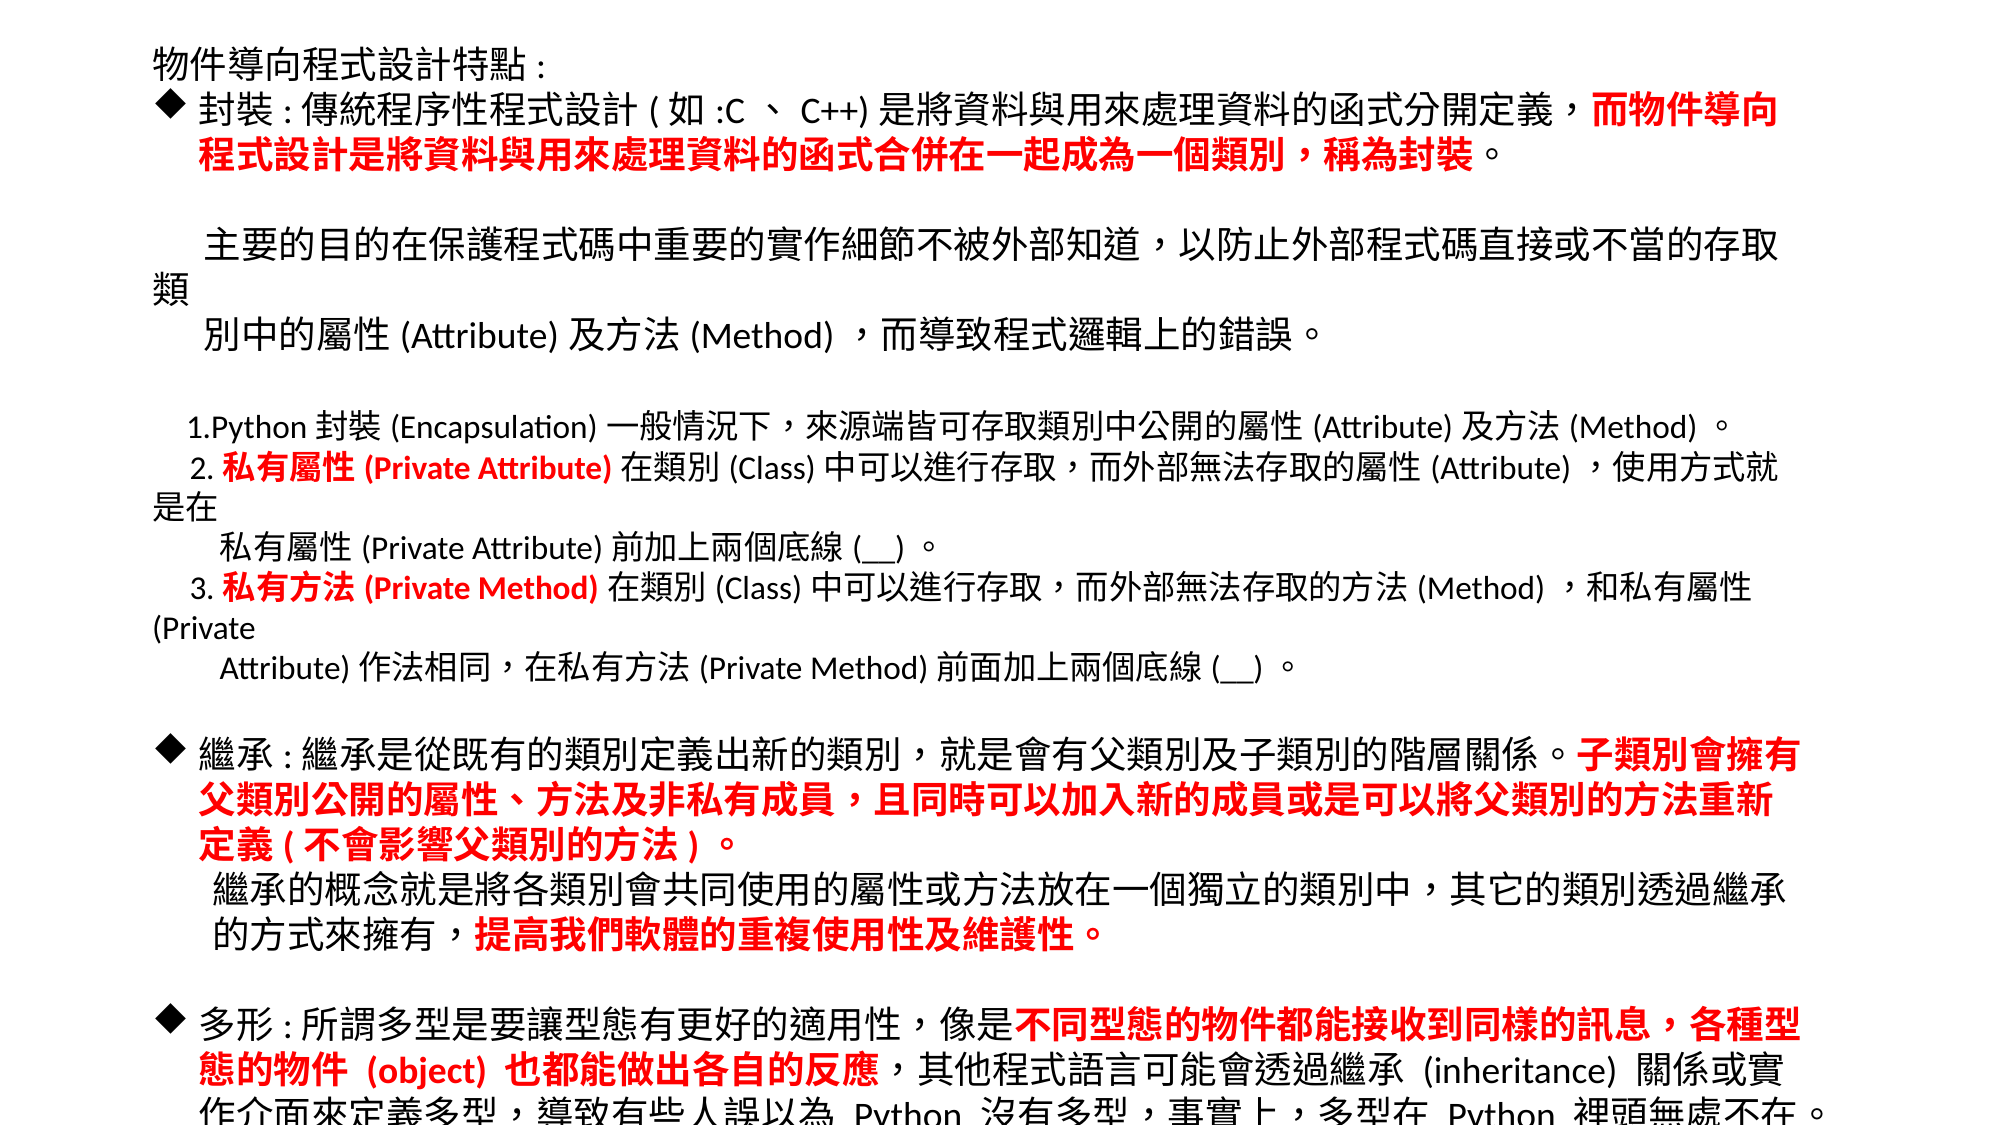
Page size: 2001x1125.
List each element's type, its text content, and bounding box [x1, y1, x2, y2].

text_box 物件導向程式設計特點: 封裝:傳統程序性程式設計(如:C、C++)是將資料與用來處理資料的函式分開定義，而物件導向程式設計是將資料與用來處理資料的函式合併在一起成為一個類別，稱為封裝。 主要的目的在保護程式碼中重要的實作細節不被外部知道，以防止外部程式碼直接或不當的存取類 別中的屬性(Attribute)及方法(Method)，而導致程式邏輯上的錯誤。 1.Python封裝(Encapsulation)一般情況下，來源端皆可存取類別中公開的屬性(Attribute)及方法(Method)。 2.私有屬性(Private Attribute)在類別(Class)中可以進行存取，而外部無法存取的屬性(Attribute)，使用方式就是在 私有屬性(Private Attribute)前加上兩個底線(__)。 3.私有方法(Private Method)在類別(Class)中可以進行存取，而外部無法存取的方法(Method)，和私有屬性(Private Attribute)作法相同，在私有方法(Private Method)前面加上兩個底線(__)。 繼承:繼承是從既有的類別定義出新的類別，就是會有父類別及子類別的階層關係。子類別會擁有父類別公開的屬性、方法及非私有成員，且同時可以加入新的成員或是可以將父類別的方法重新定義(不會影響父類別的方法)。 繼承的概念就是將各類別會共同使用的屬性或方法放在一個獨立的類別中，其它的類別透過繼承 的方式來擁有，提高我們軟體的重複使用性及維護性。 多形:所謂多型是要讓型態有更好的適用性，像是不同型態的物件都能接收到同樣的訊息，各種型態的物件 (object) 也都能做出各自的反應，其他程式語言可能會透過繼承 (inheritance) 關係或實作介面來定義多型，導致有些人誤以為 Python 沒有多型，事實上，多型在 Python 裡頭無處不在。 [137, 33, 1824, 1125]
